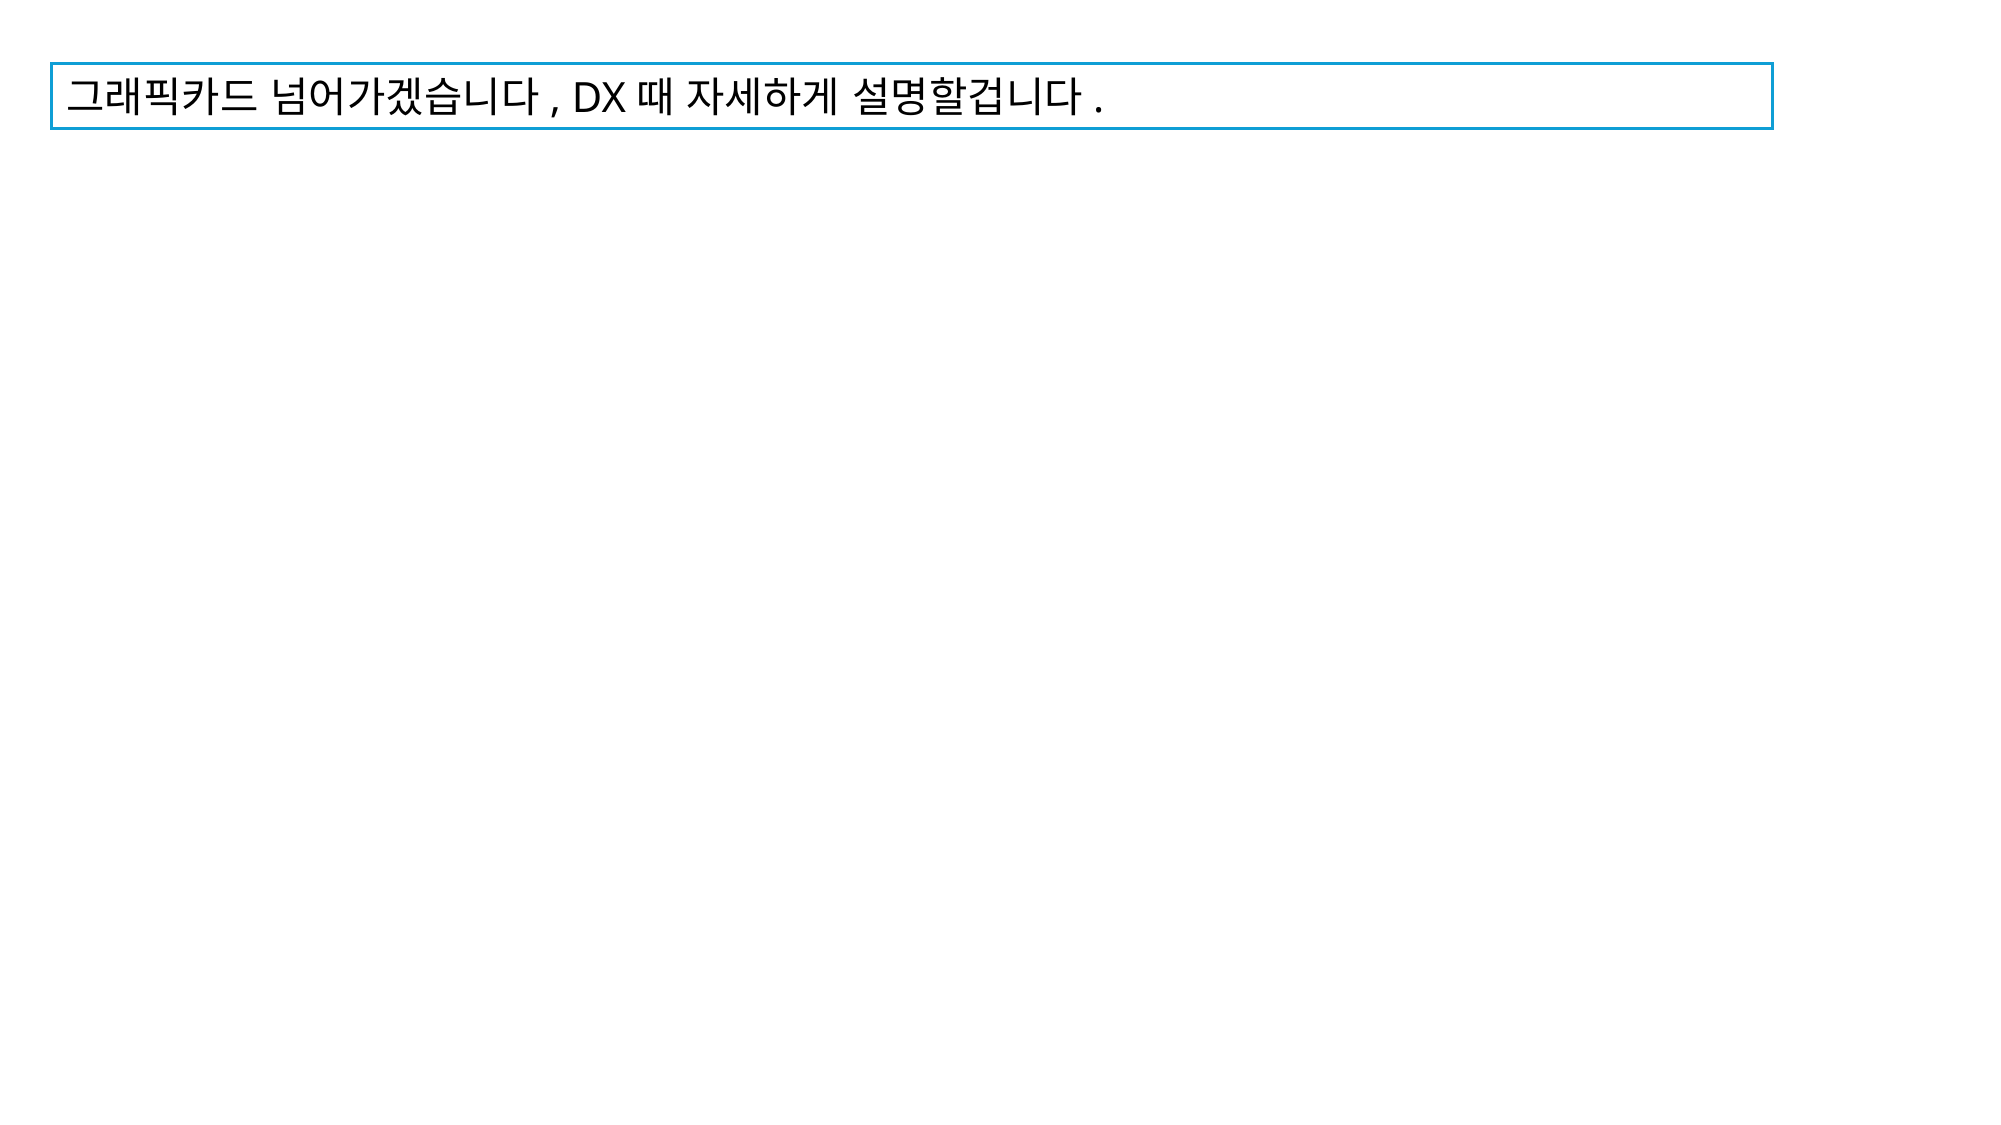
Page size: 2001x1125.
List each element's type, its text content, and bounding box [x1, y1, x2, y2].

text_box 그래픽카드 넘어가겠습니다, DX때 자세하게 설명할겁니다. [50, 62, 1774, 130]
